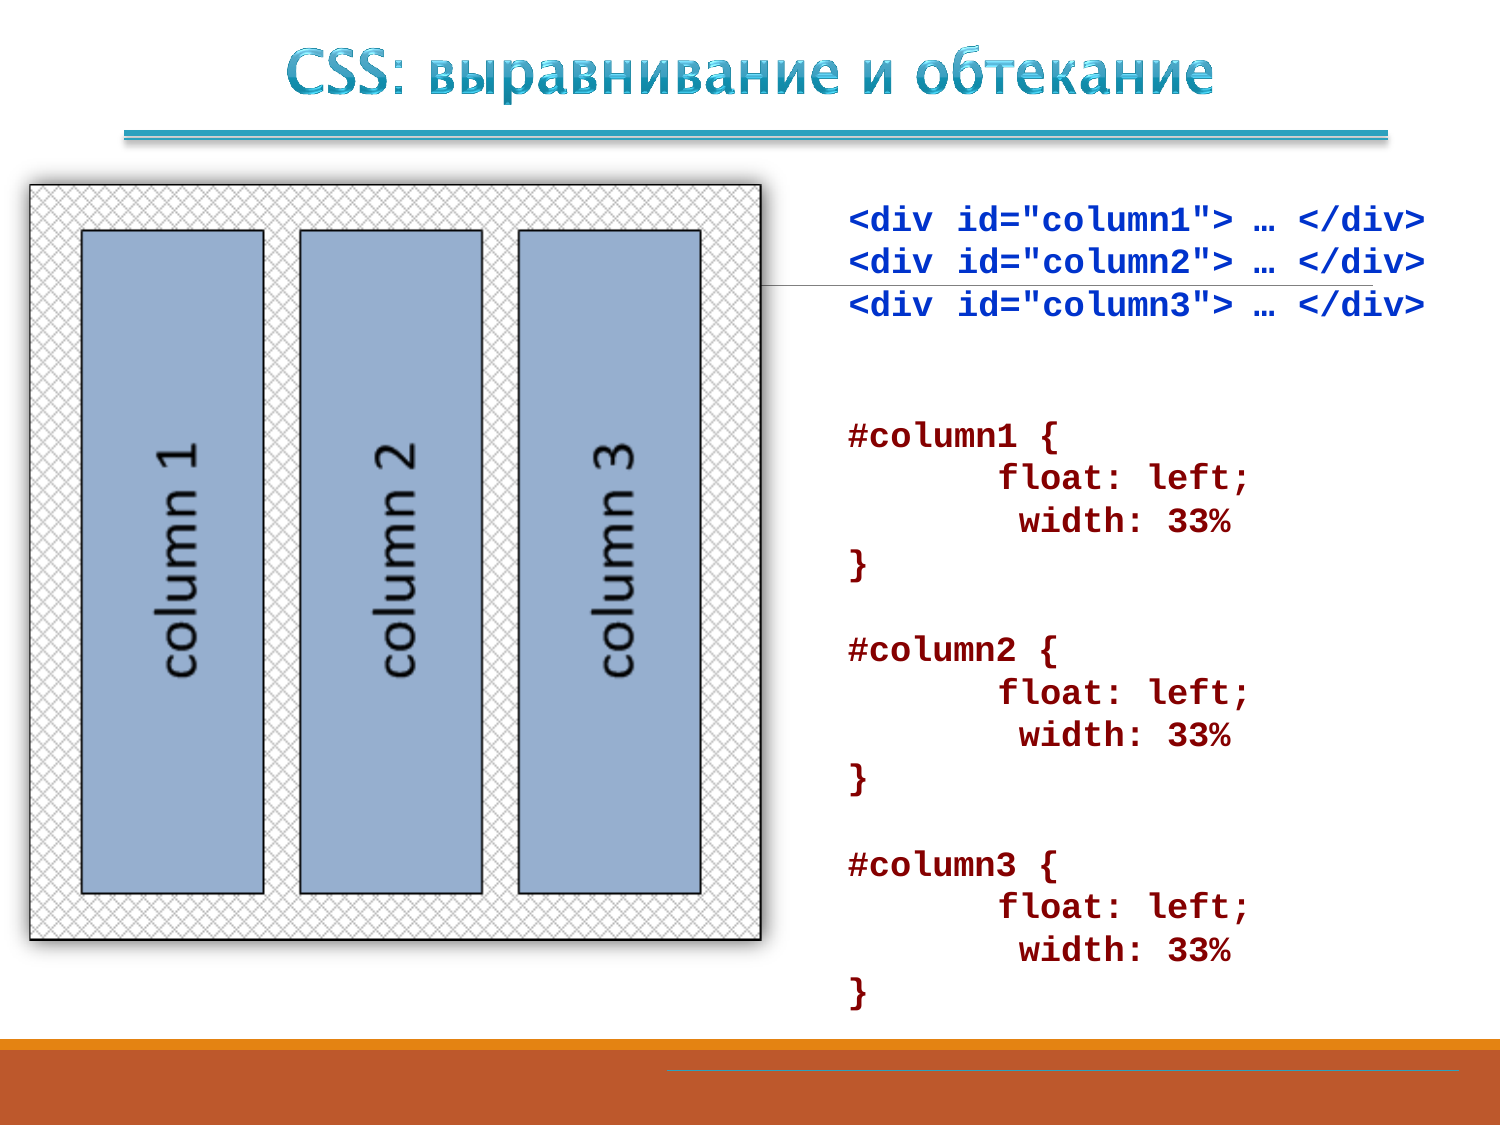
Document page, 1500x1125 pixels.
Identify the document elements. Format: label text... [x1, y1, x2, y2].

text_box [117, 129, 1395, 153]
table_cell <div [843, 289, 944, 330]
text_box [29, 184, 762, 941]
table_cell … [1243, 289, 1286, 330]
table_cell id="column3"> [944, 289, 1243, 330]
table_header … [1243, 205, 1286, 247]
table_cell id="column2"> [944, 247, 1243, 289]
table_cell </div> [1286, 289, 1429, 330]
table_cell </div> [1286, 247, 1429, 289]
table_cell <div [843, 247, 944, 289]
table_header id="column1"> [944, 205, 1243, 247]
table_cell … [1243, 247, 1286, 289]
table_header <div [843, 205, 944, 247]
text_box [0, 152, 794, 972]
table_header </div> [1286, 205, 1429, 247]
text_box [287, 45, 1213, 105]
text_box #column1 { float: left; width: 33% } #column2 { float: left; width: 33% } #column3 { float: left; width: 33% } [845, 409, 1257, 1011]
